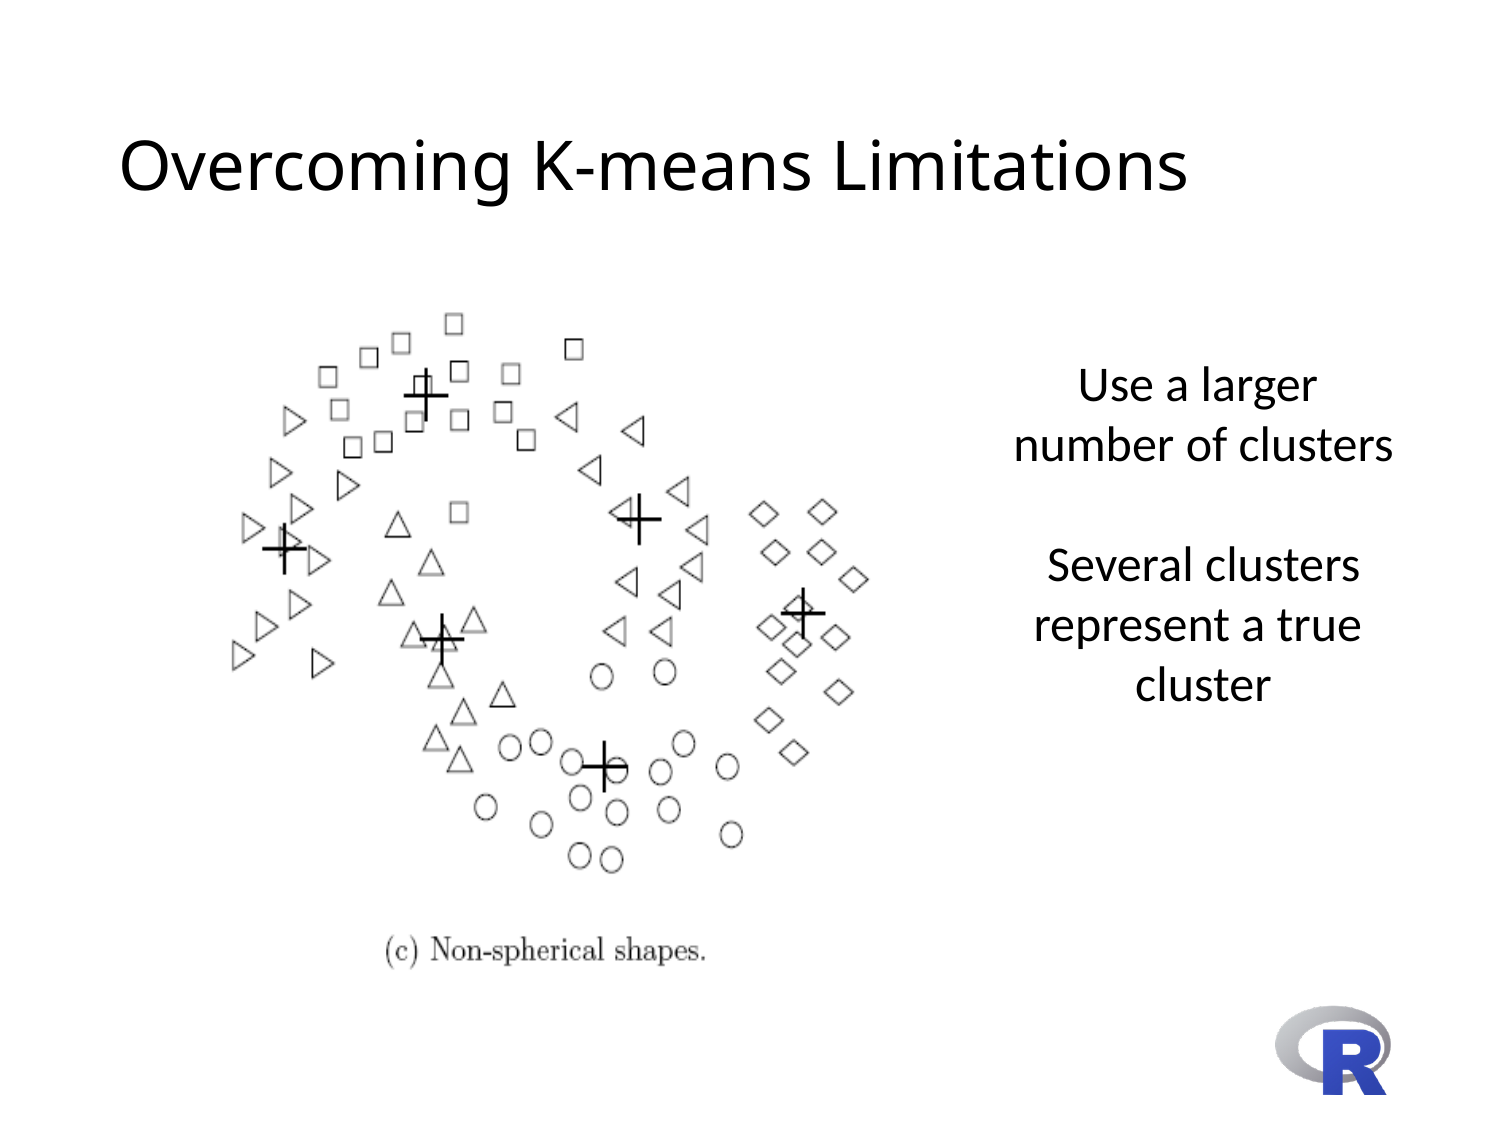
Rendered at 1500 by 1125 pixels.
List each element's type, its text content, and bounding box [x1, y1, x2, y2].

picture [0, 237, 1101, 1000]
picture [1274, 1005, 1391, 1095]
text_box Use a larger number of clusters Several clusters represent a true cluster [1101, 344, 1500, 719]
title Overcoming K-means Limitations [103, 59, 1397, 278]
